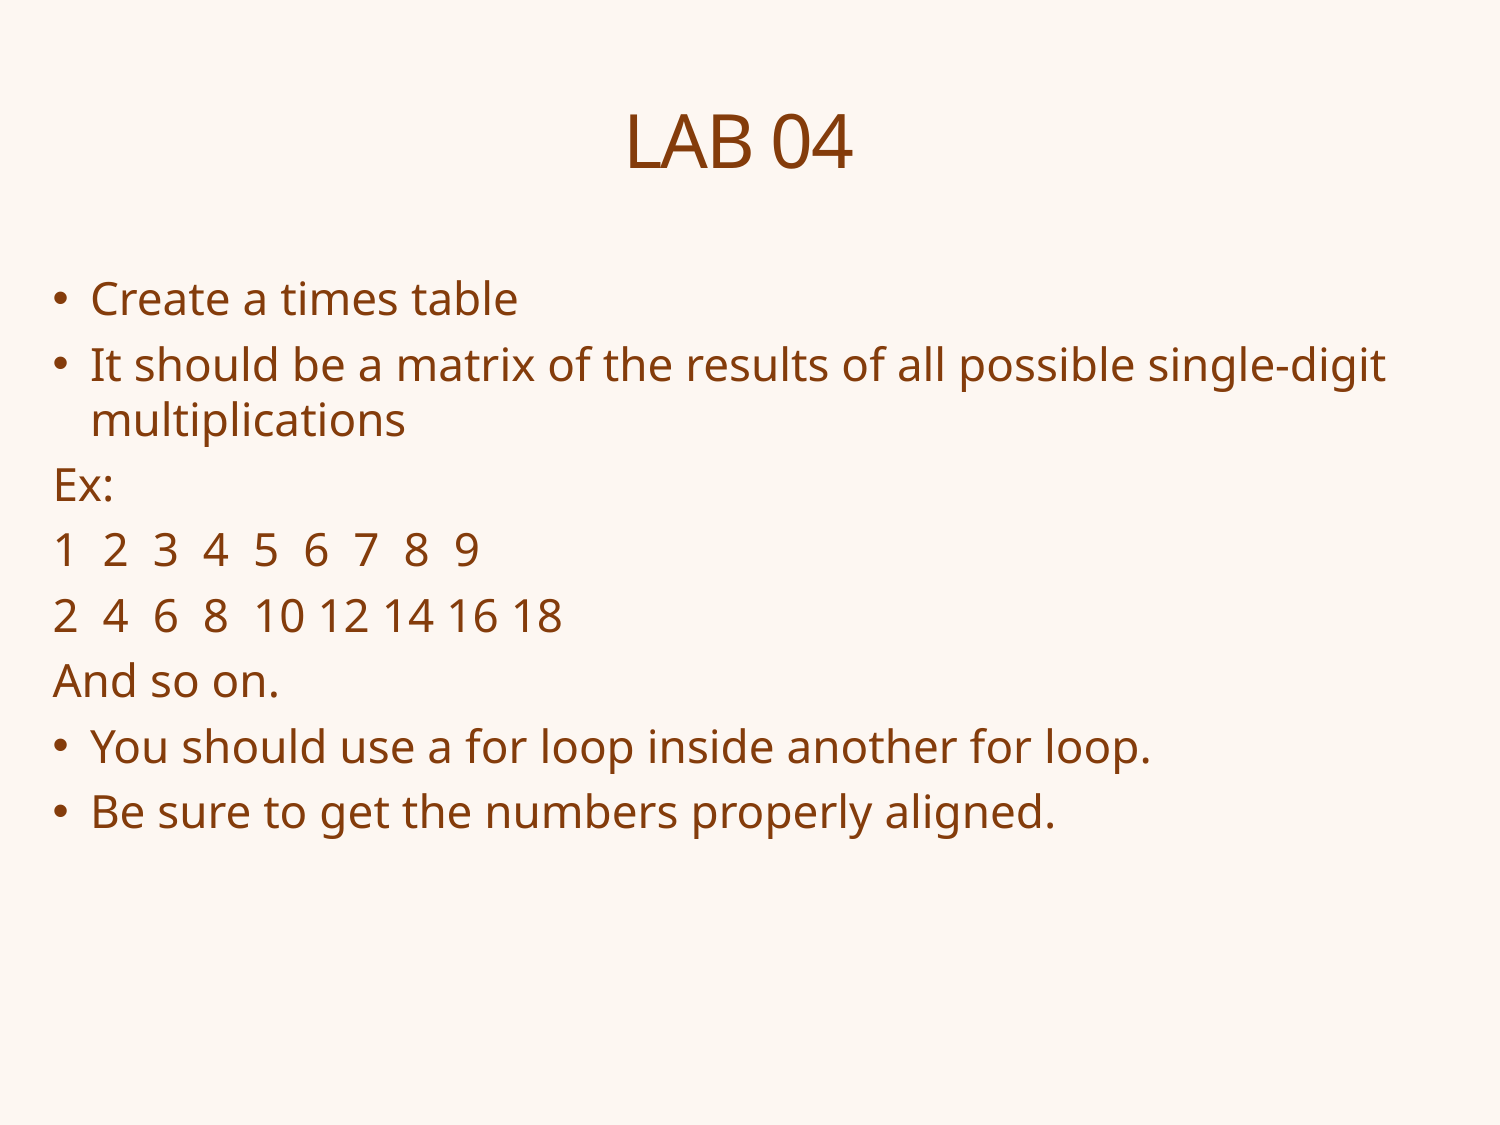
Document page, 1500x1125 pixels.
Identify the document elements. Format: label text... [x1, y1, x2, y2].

title LAB 04 [18, 45, 1460, 233]
list Create a times table It should be a matrix of the results of all possible single-digit multiplications Ex: 1 2 3 4 5 6 7 8 9 2 4 6 8 10 12 14 16 18 And so on. You should use a for loop inside another for loop. Be sure to get the numbers properly aligned. [18, 262, 1460, 1098]
